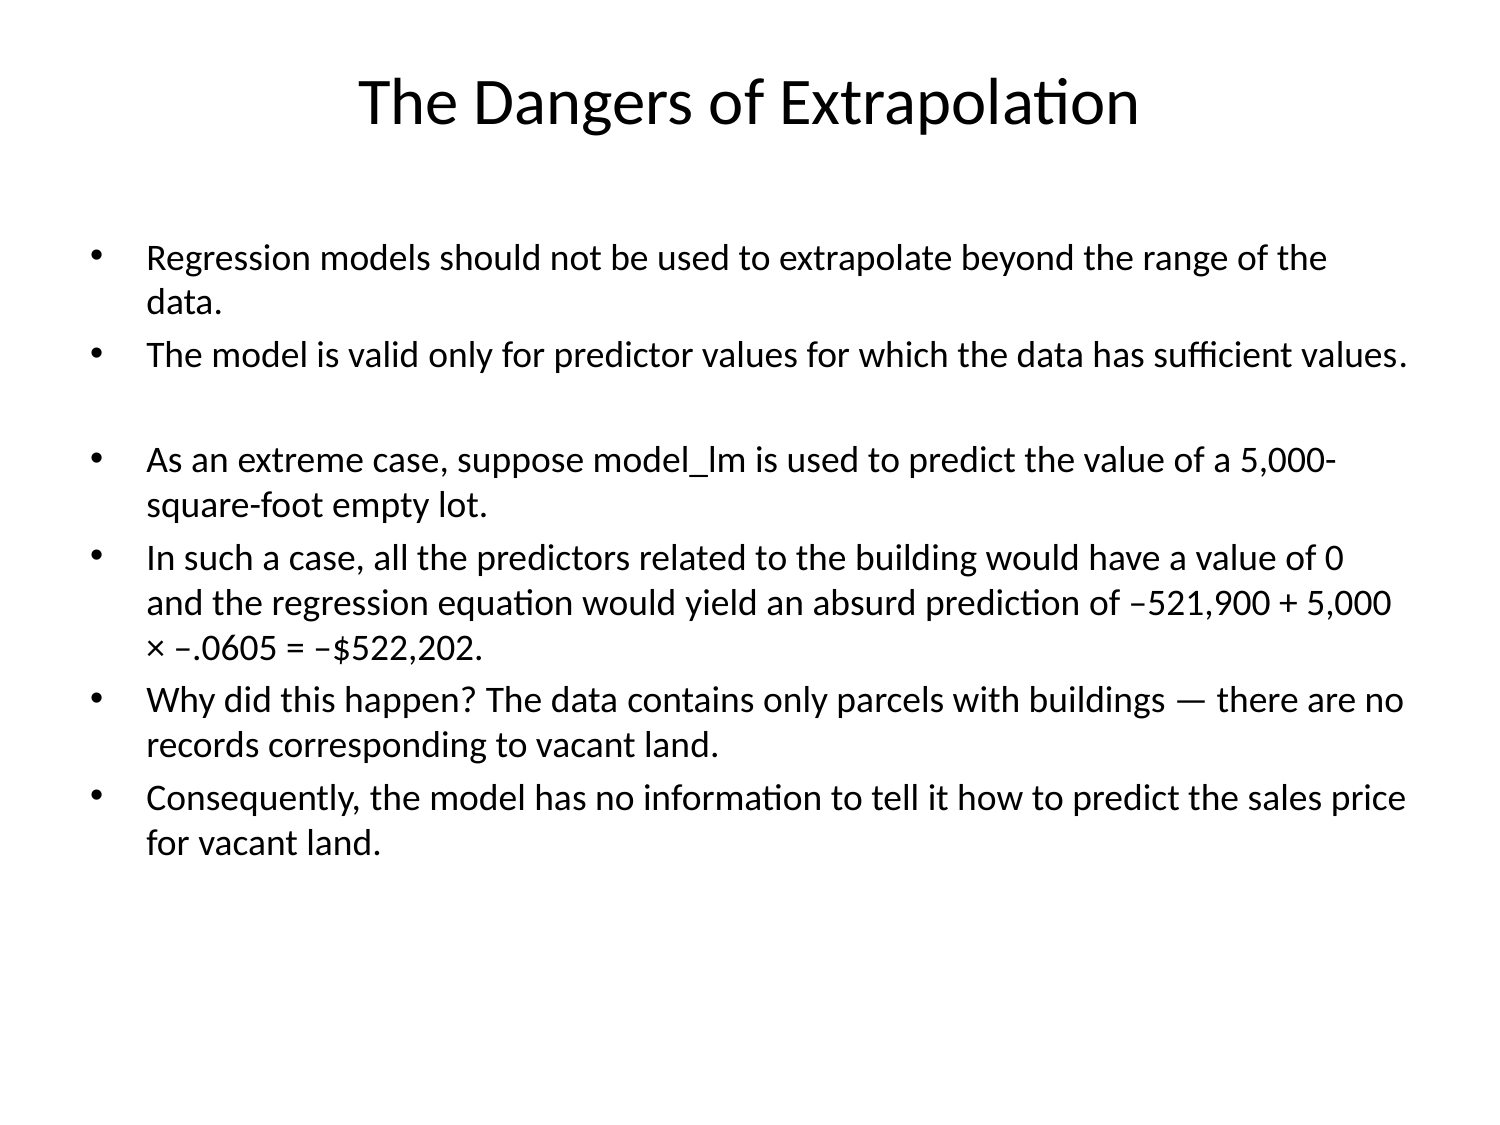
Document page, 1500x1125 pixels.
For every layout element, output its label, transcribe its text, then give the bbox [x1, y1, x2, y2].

list Regression models should not be used to extrapolate beyond the range of the data. The model is valid only for predictor values for which the data has sufficient values. As an extreme case, suppose model_lm is used to predict the value of a 5,000-square-foot empty lot. In such a case, all the predictors related to the building would have a value of 0 and the regression equation would yield an absurd prediction of –521,900 + 5,000 × –.0605 = –$522,202. Why did this happen? The data contains only parcels with buildings — there are no records corresponding to vacant land. Consequently, the model has no information to tell it how to predict the sales price for vacant land. [75, 224, 1425, 1005]
title The Dangers of Extrapolation [75, 45, 1425, 150]
